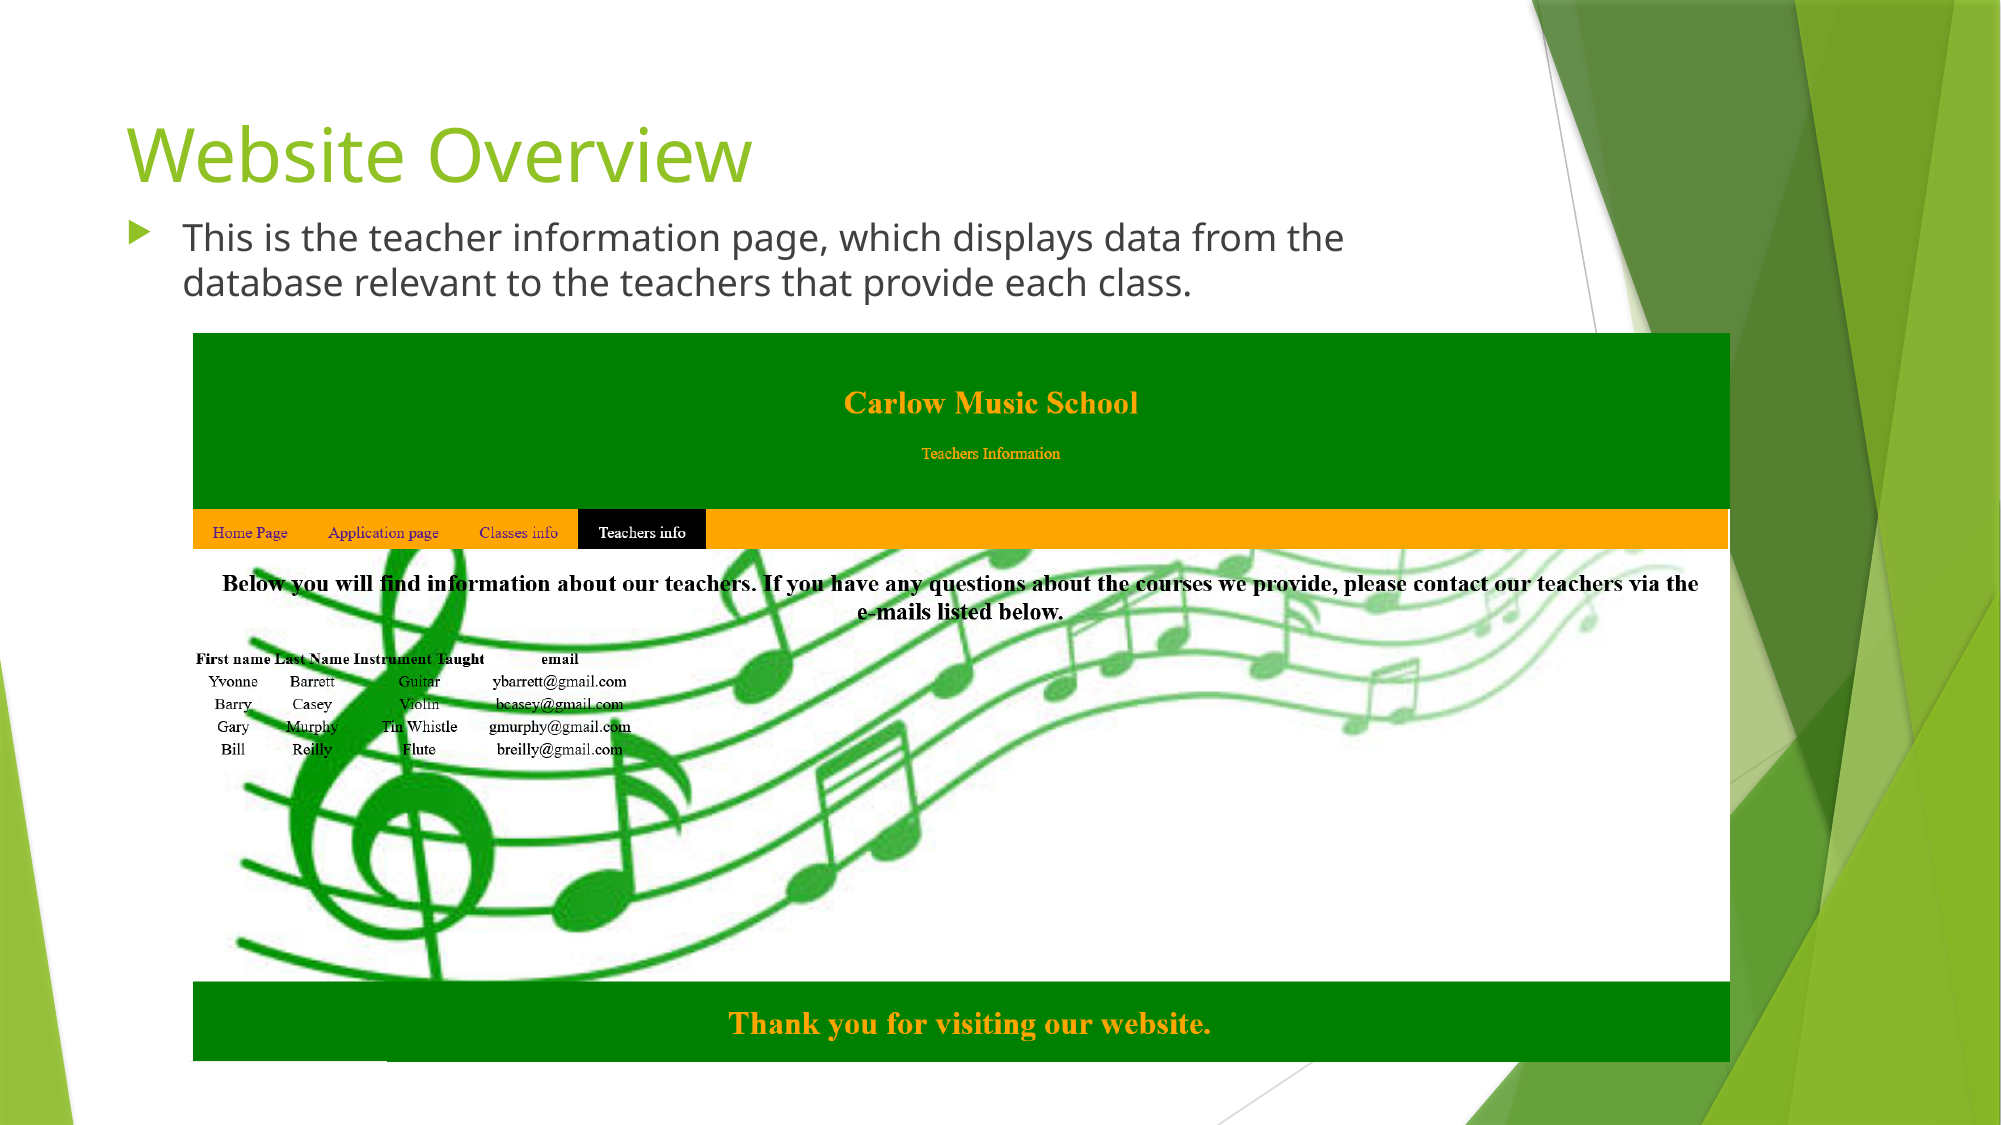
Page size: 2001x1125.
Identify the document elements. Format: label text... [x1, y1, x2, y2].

title Website Overview [111, 99, 1522, 206]
picture [188, 332, 1731, 1063]
list This is the teacher information page, which displays data from the database relevant to the teachers that provide each class. [111, 206, 1522, 992]
